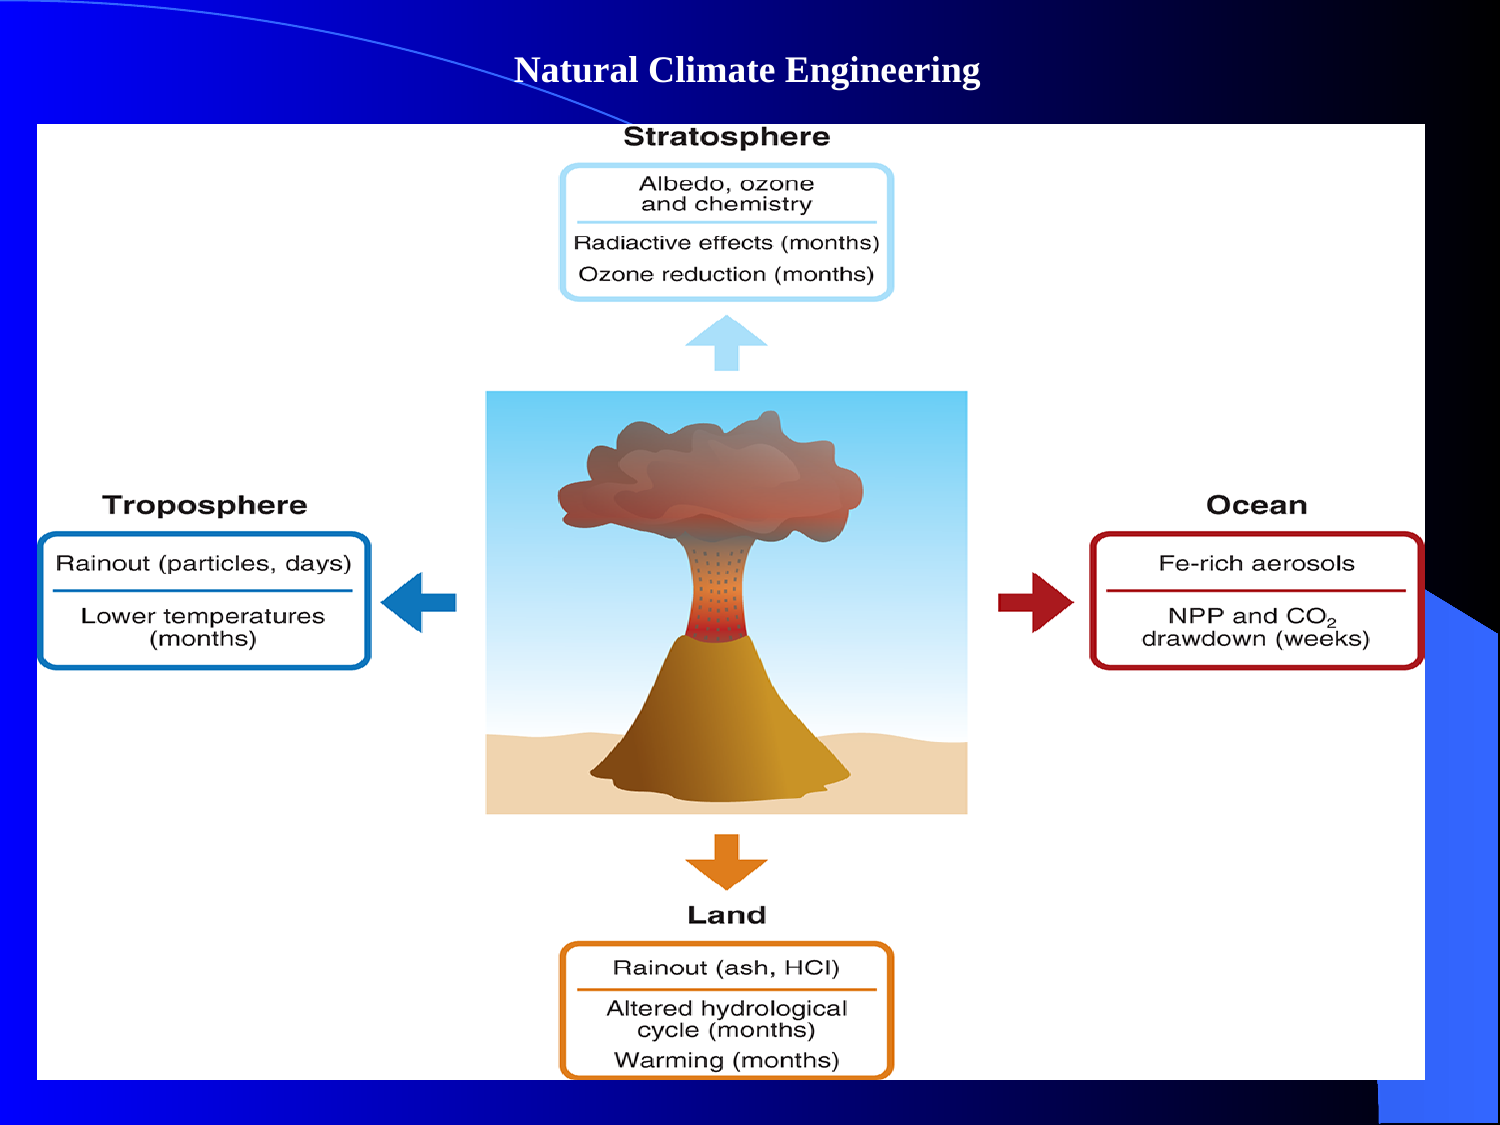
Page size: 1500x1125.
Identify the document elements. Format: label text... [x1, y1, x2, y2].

picture [37, 124, 1426, 1080]
text_box Natural Climate Engineering [499, 37, 1001, 98]
